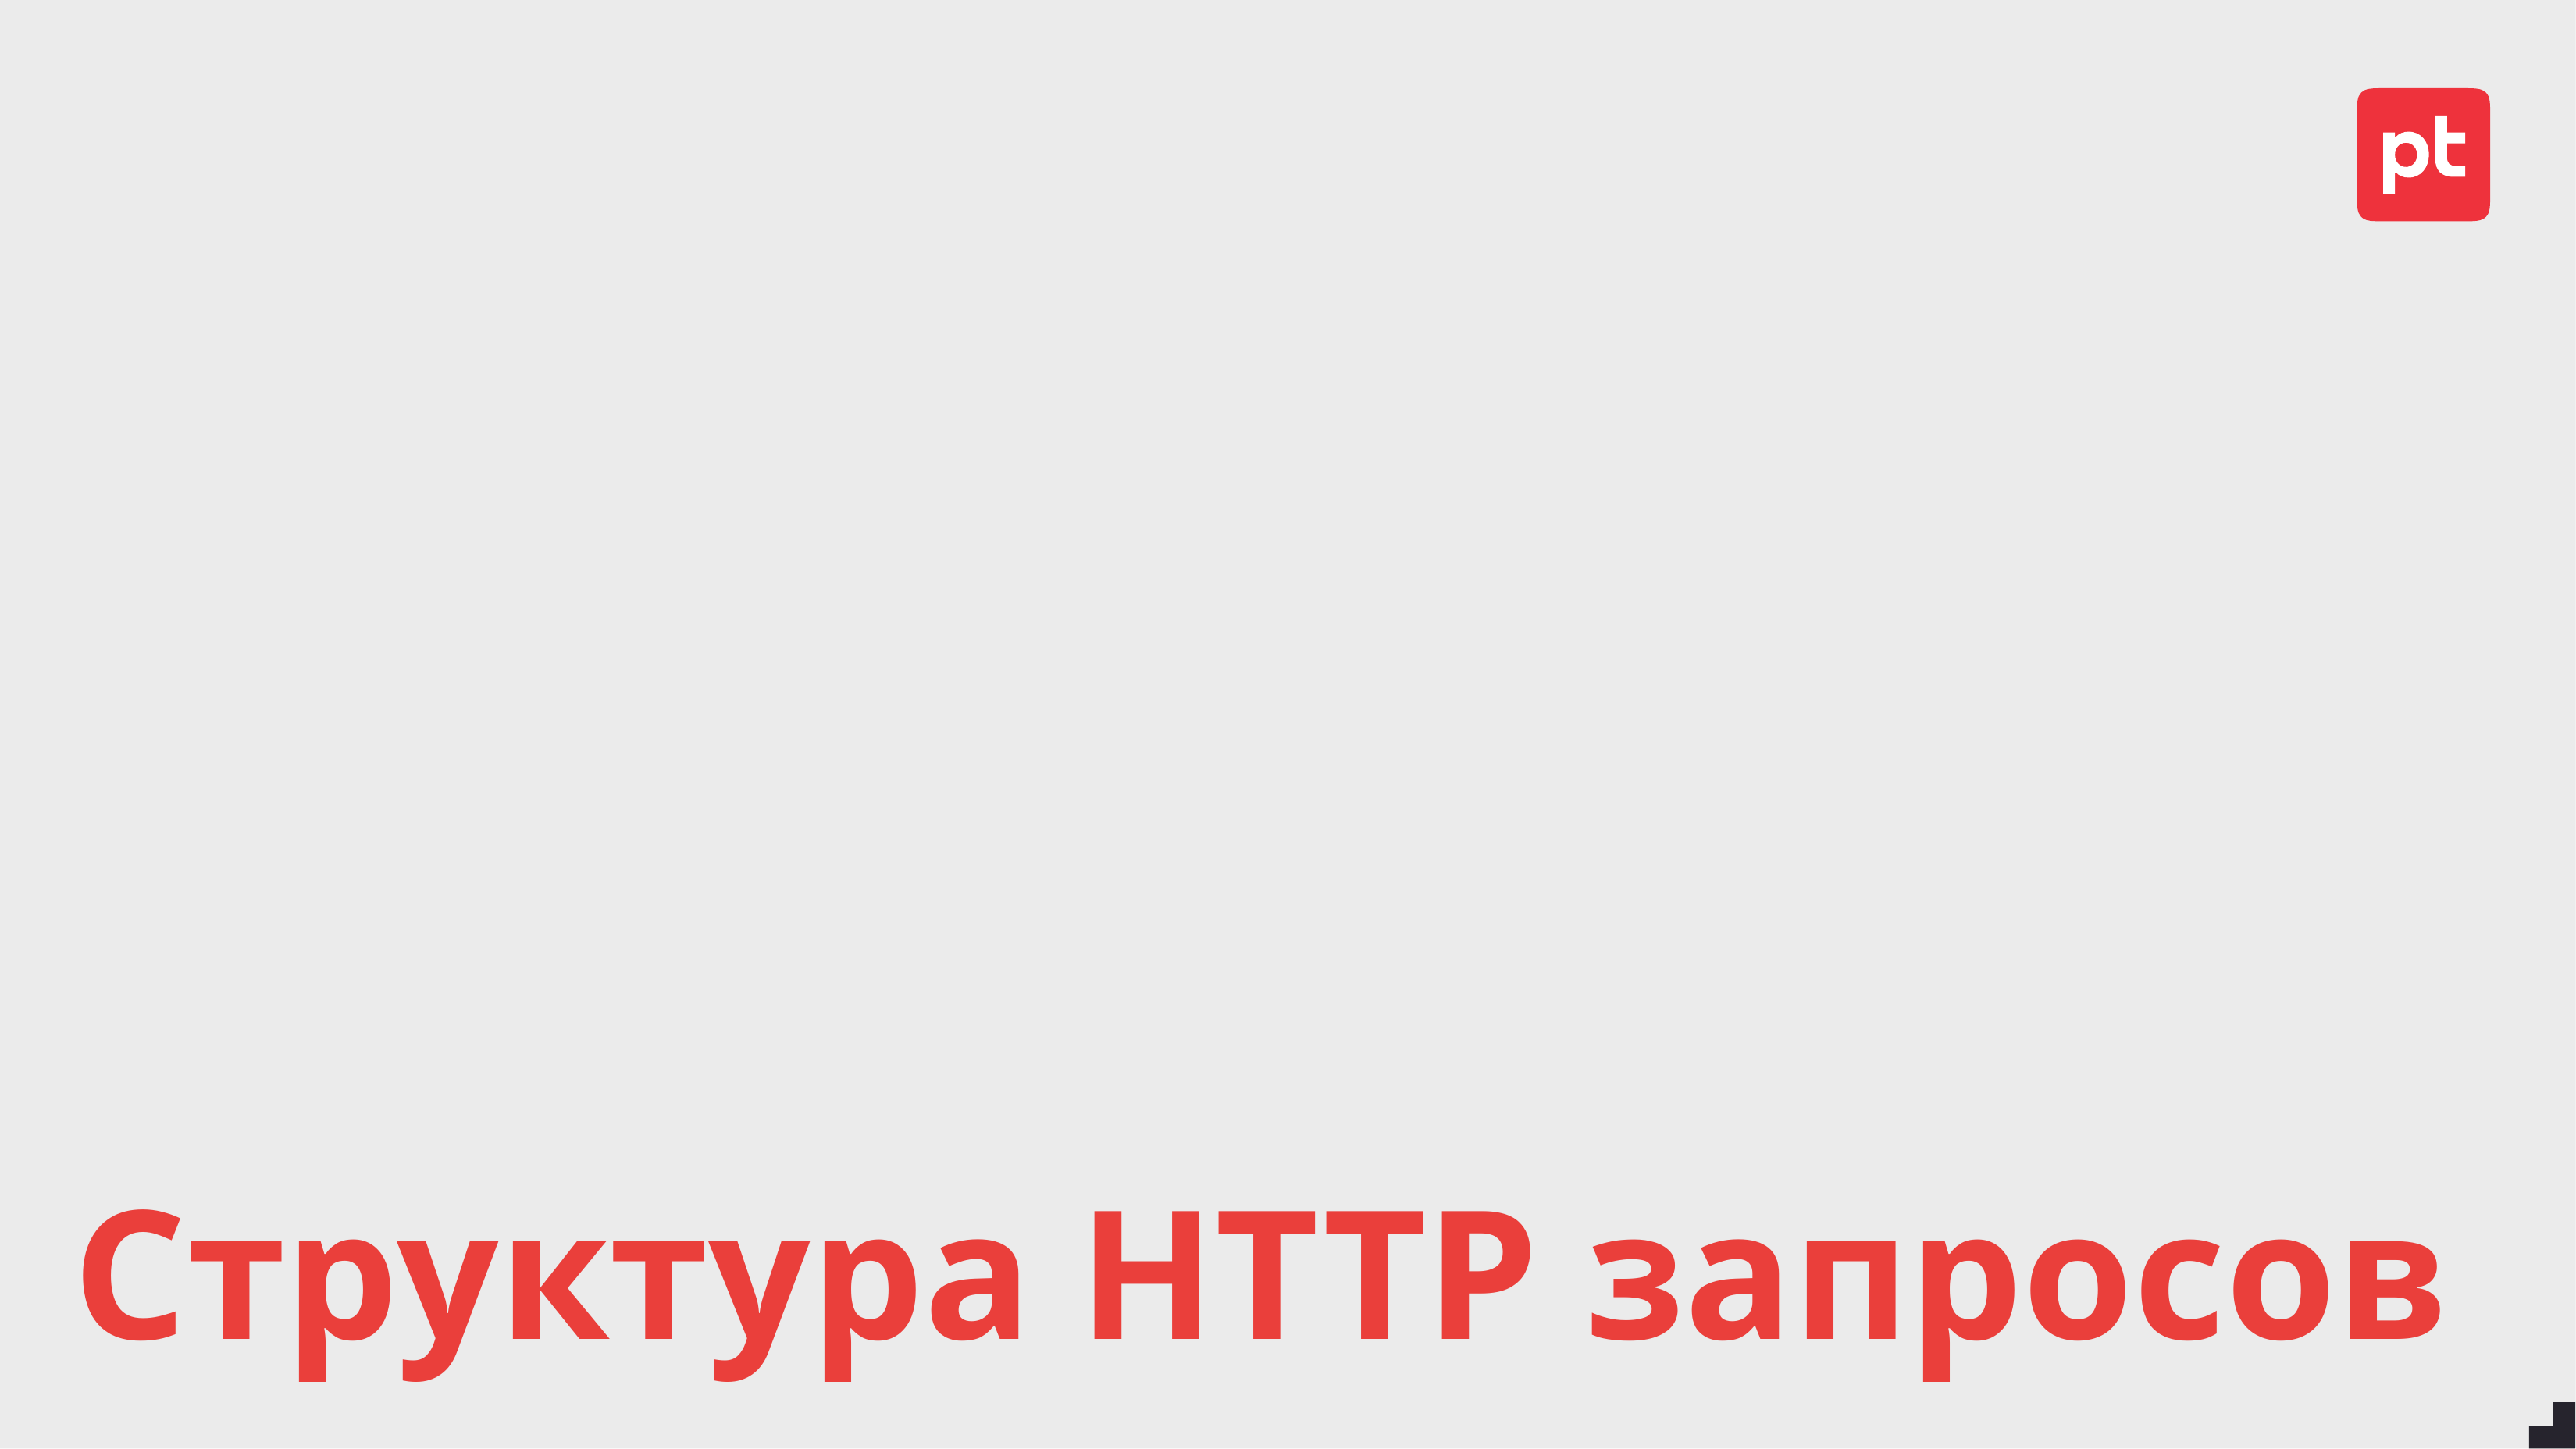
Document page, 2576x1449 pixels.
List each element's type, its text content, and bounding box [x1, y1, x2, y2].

list Структура HTTP запросов [61, 854, 2529, 1377]
